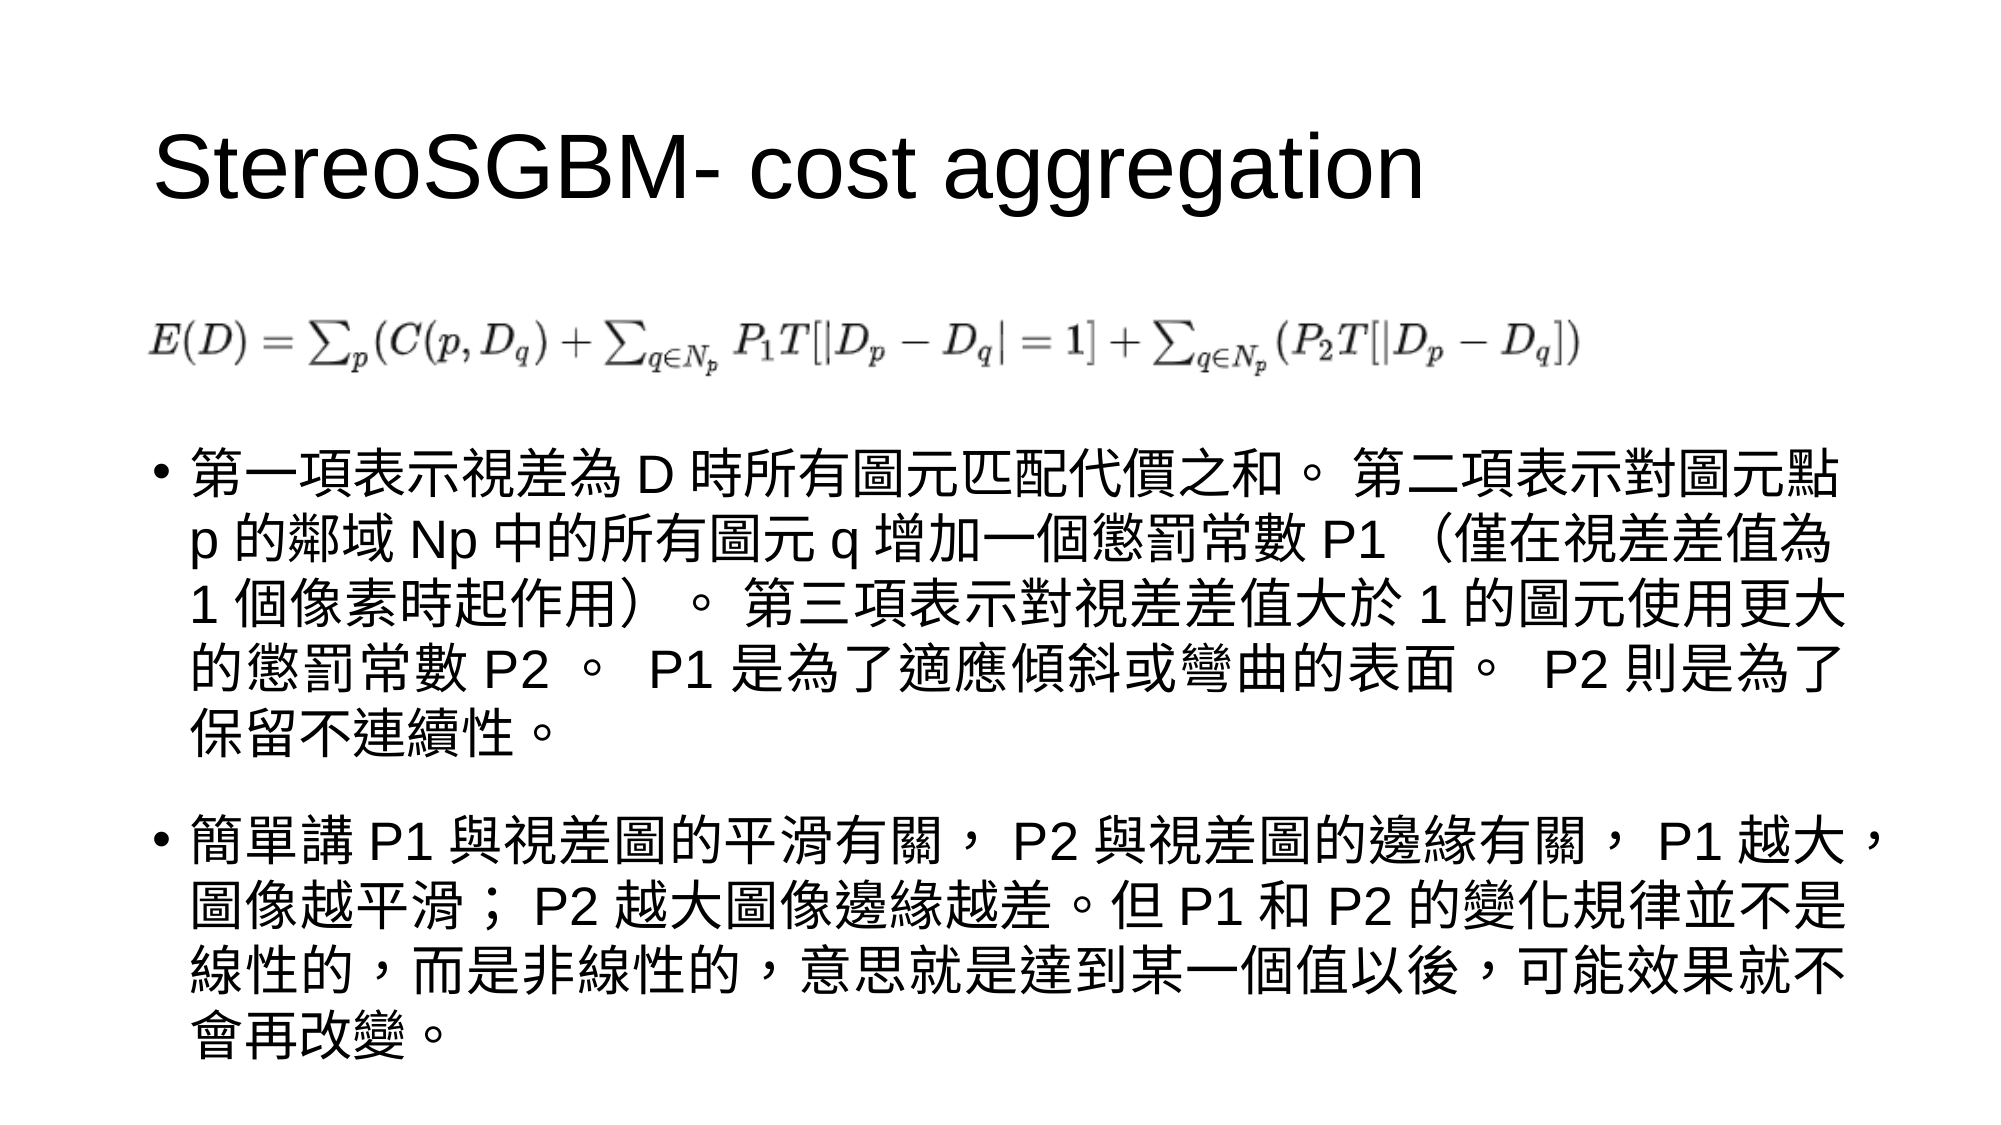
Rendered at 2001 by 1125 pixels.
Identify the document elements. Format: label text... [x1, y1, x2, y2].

title StereoSGBM- cost aggregation [137, 59, 1863, 278]
picture [137, 277, 1628, 398]
list 第一項表示視差為D時所有圖元匹配代價之和。 第二項表示對圖元點p的鄰域Np中的所有圖元q增加一個懲罰常數P1（僅在視差差值為1個像素時起作用）。 第三項表示對視差差值大於1的圖元使用更大的懲罰常數P2。 P1是為了適應傾斜或彎曲的表面。 P2則是為了保留不連續性。 簡單講P1與視差圖的平滑有關，P2與視差圖的邊緣有關，P1越大，圖像越平滑；P2越大圖像邊緣越差。但P1和P2的變化規律並不是線性的，而是非線性的，意思就是達到某一個值以後，可能效果就不會再改變。 [137, 431, 1863, 1125]
